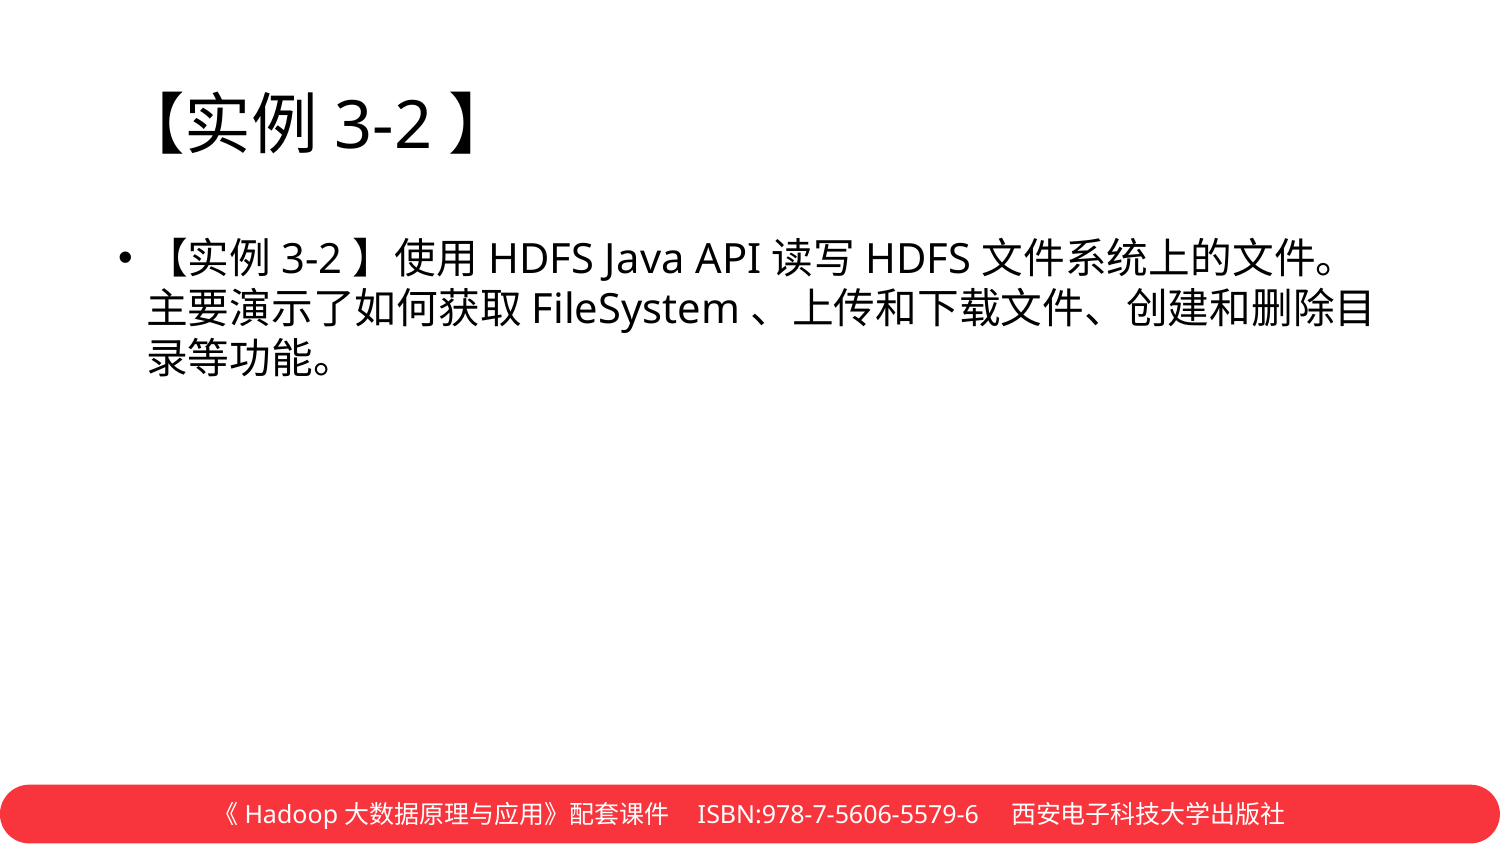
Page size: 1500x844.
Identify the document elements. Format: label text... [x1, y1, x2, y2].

list 【实例3-2】使用HDFS Java API读写HDFS文件系统上的文件。主要演示了如何获取FileSystem、上传和下载文件、创建和删除目录等功能。 [103, 224, 1397, 760]
title 【实例3-2】 [103, 44, 1397, 208]
